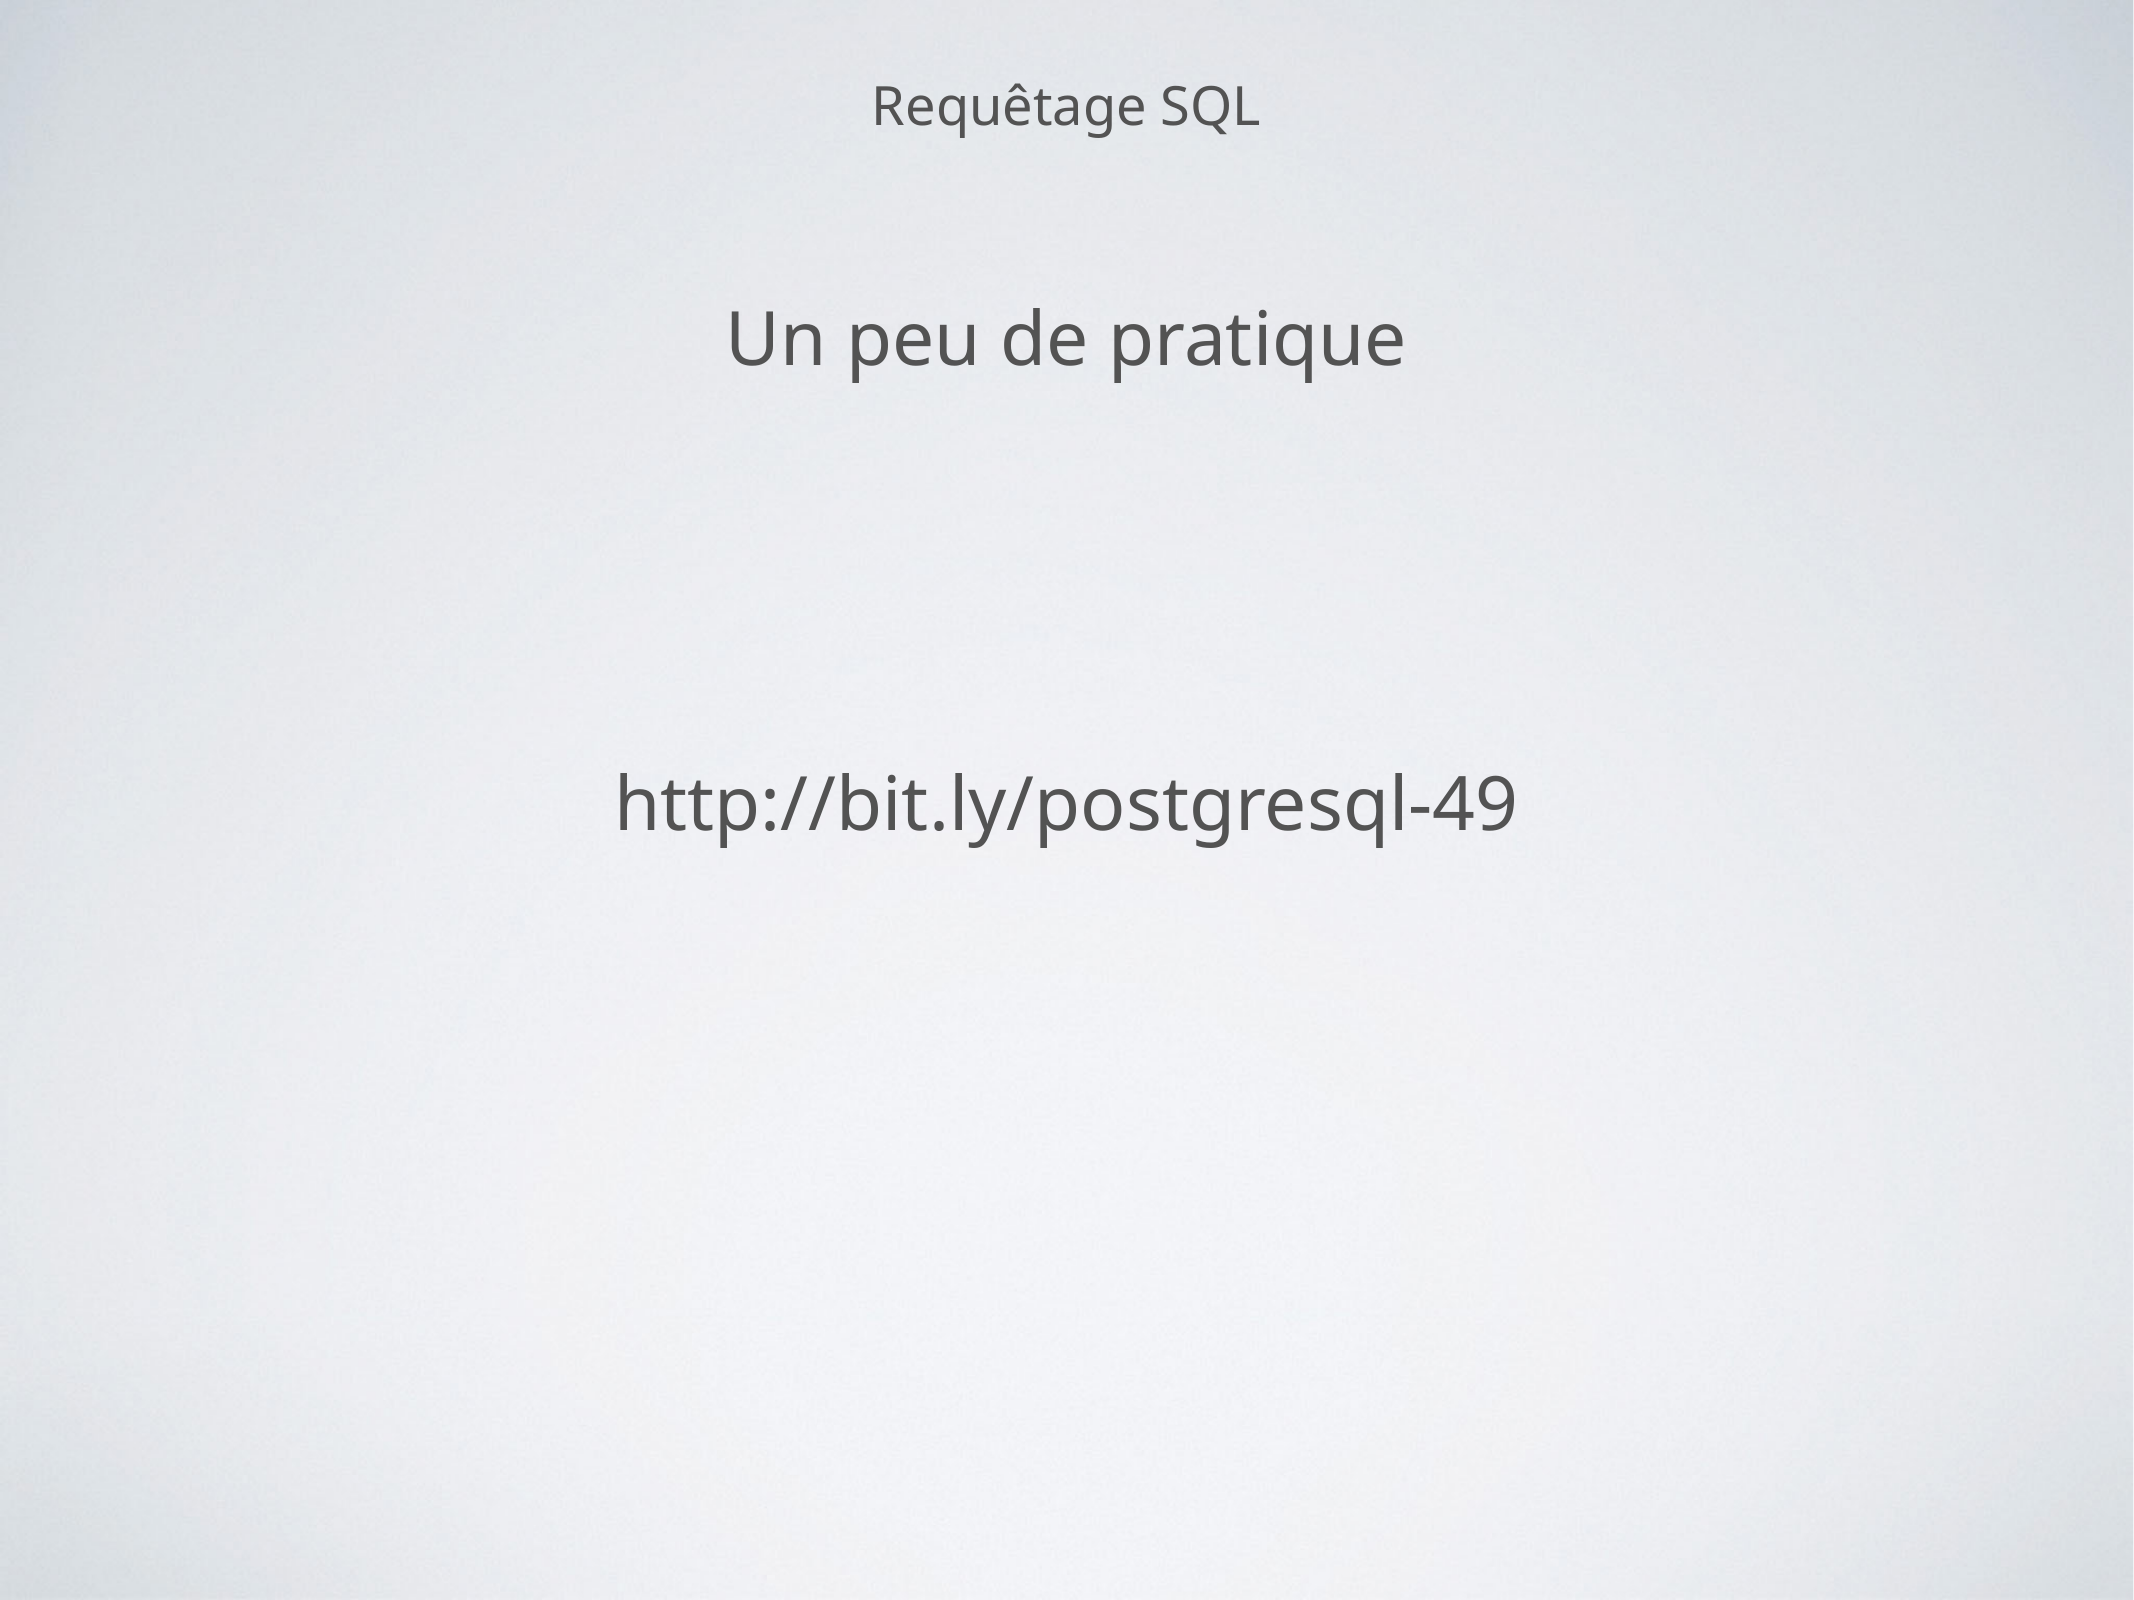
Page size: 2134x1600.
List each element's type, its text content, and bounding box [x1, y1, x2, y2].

text_box http://bit.ly/postgresql-49 [605, 746, 1528, 854]
text_box Un peu de pratique [717, 281, 1416, 389]
text_box Requêtage SQL [208, 0, 1925, 209]
picture [0, 0, 2134, 1600]
